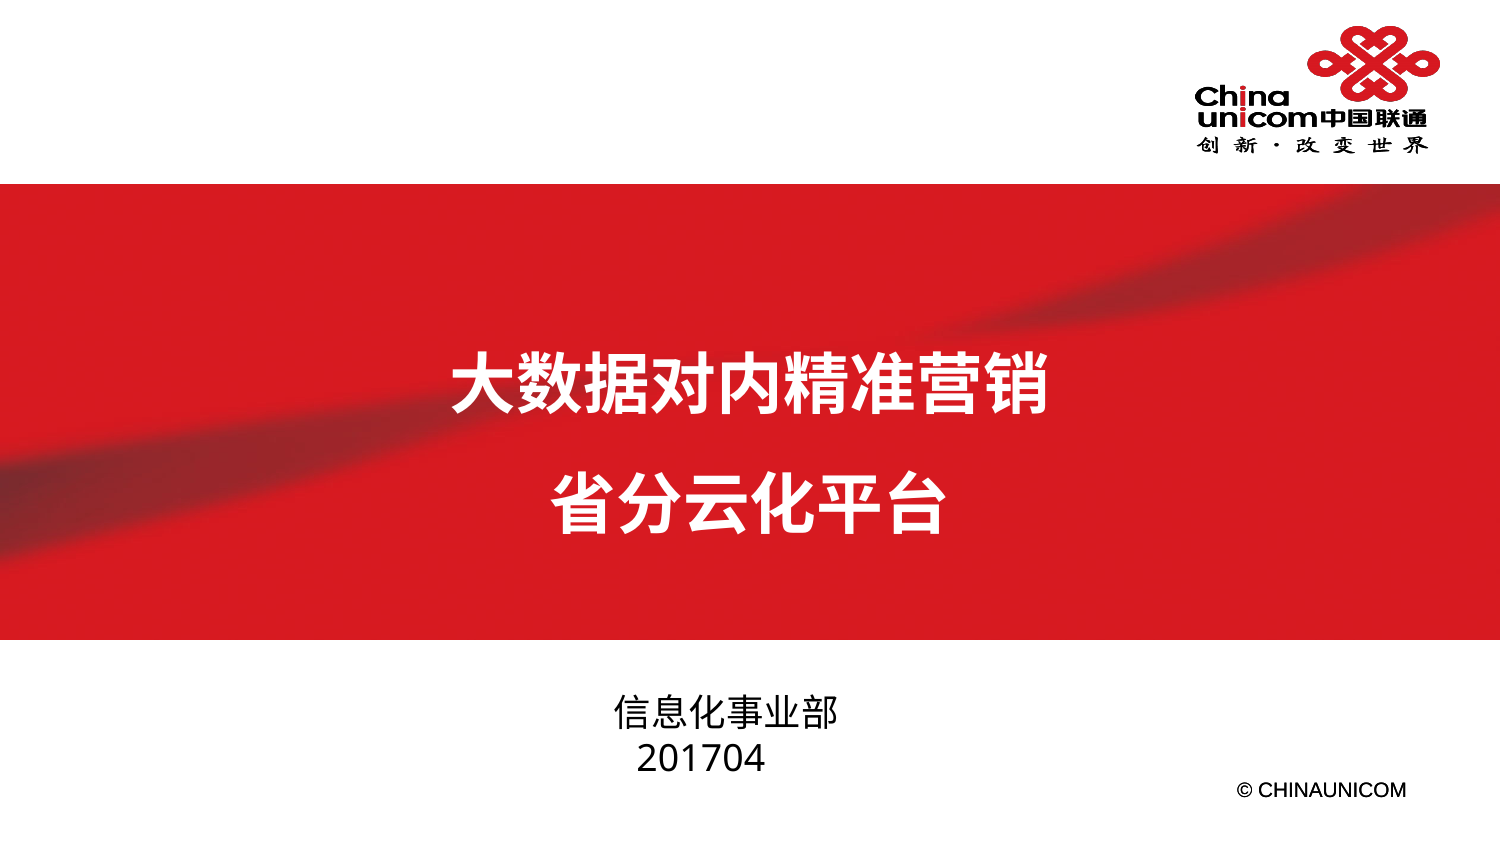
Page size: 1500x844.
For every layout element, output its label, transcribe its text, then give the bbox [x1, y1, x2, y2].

picture [0, 184, 1500, 640]
title 大数据对内精准营销 省分云化平台 [76, 297, 1424, 547]
text_box 信息化事业部 201704 [572, 681, 951, 787]
picture [1195, 26, 1440, 154]
